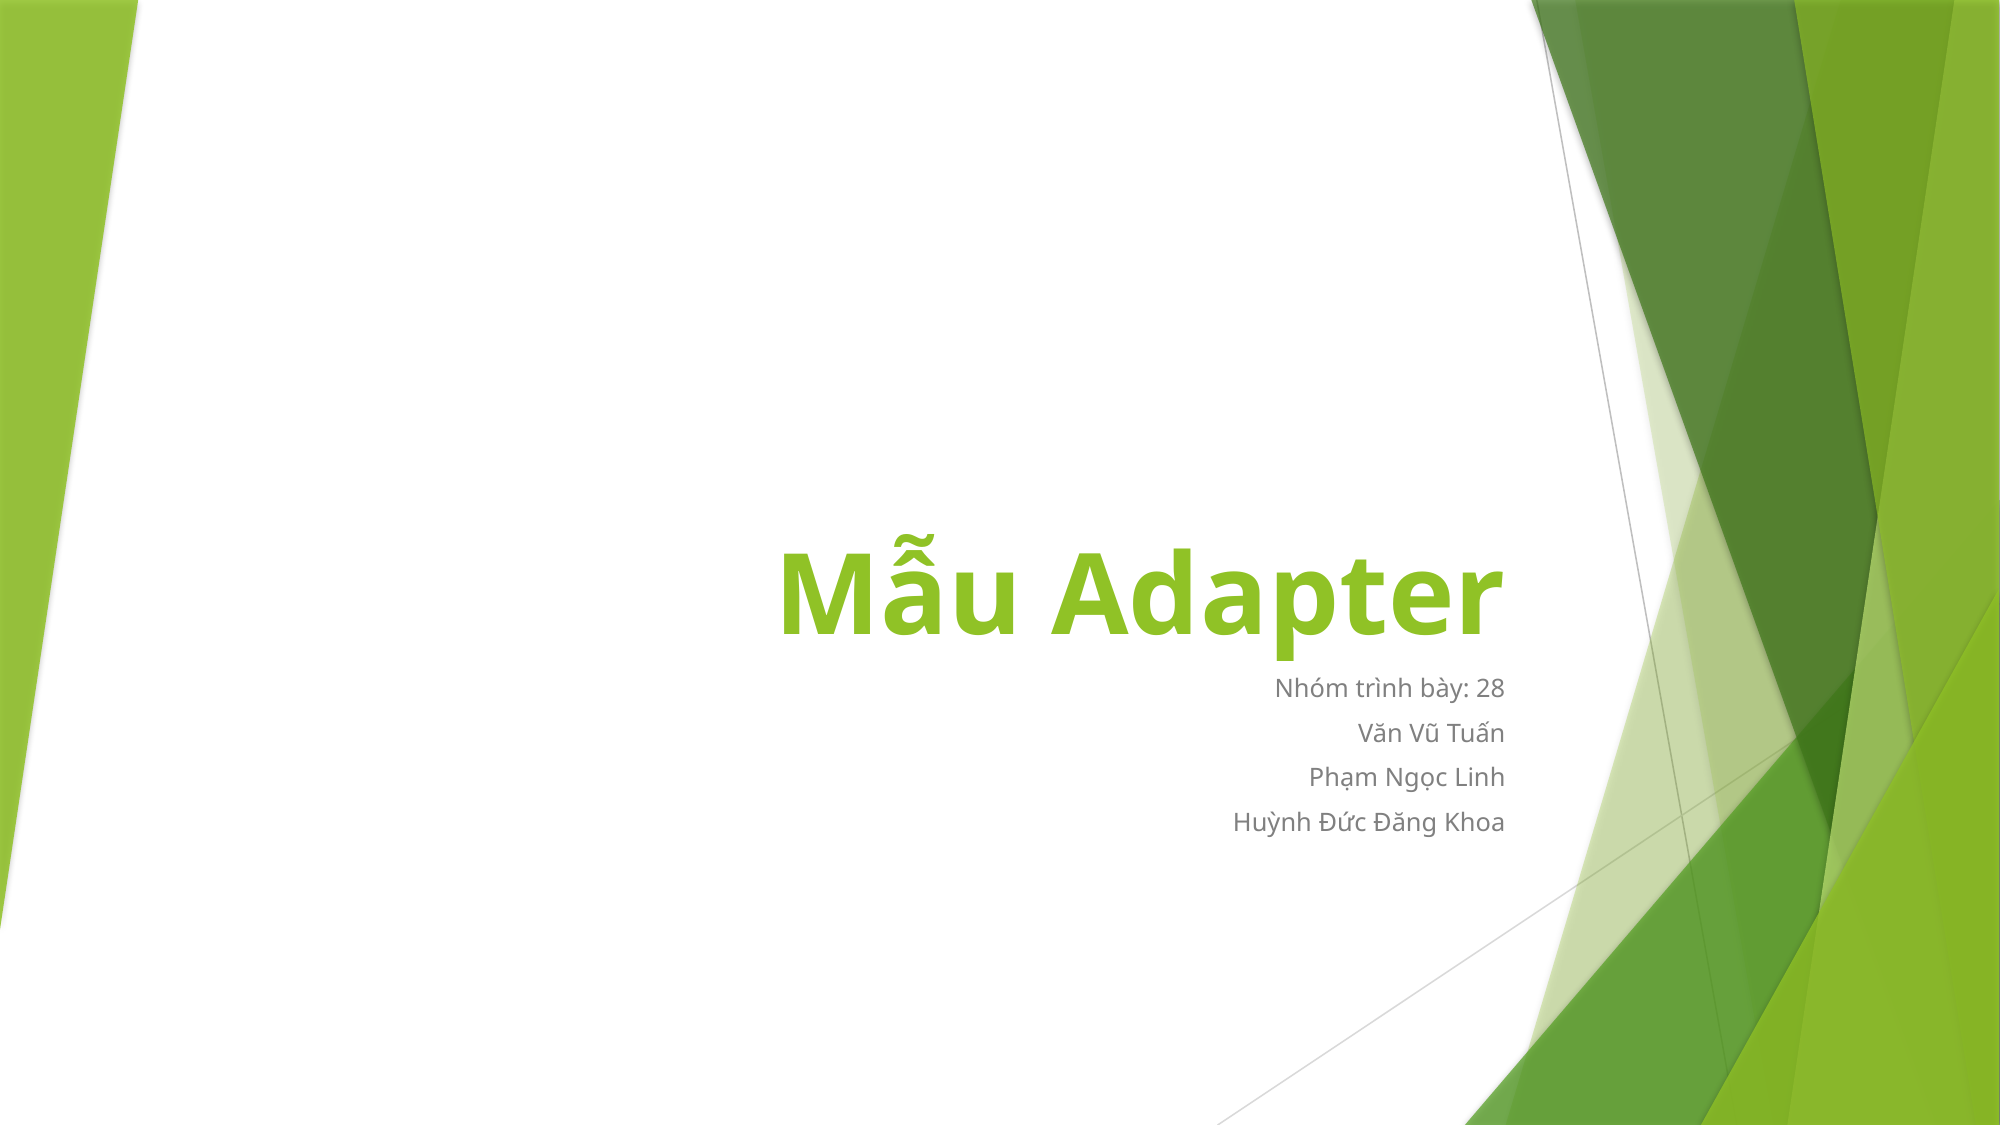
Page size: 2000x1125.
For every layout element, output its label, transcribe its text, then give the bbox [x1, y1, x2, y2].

subtitle Nhóm trình bày: 28 Văn Vũ Tuấn Phạm Ngọc Linh Huỳnh Đức Đăng Khoa [247, 664, 1521, 845]
title Mẫu Adapter [247, 394, 1521, 664]
